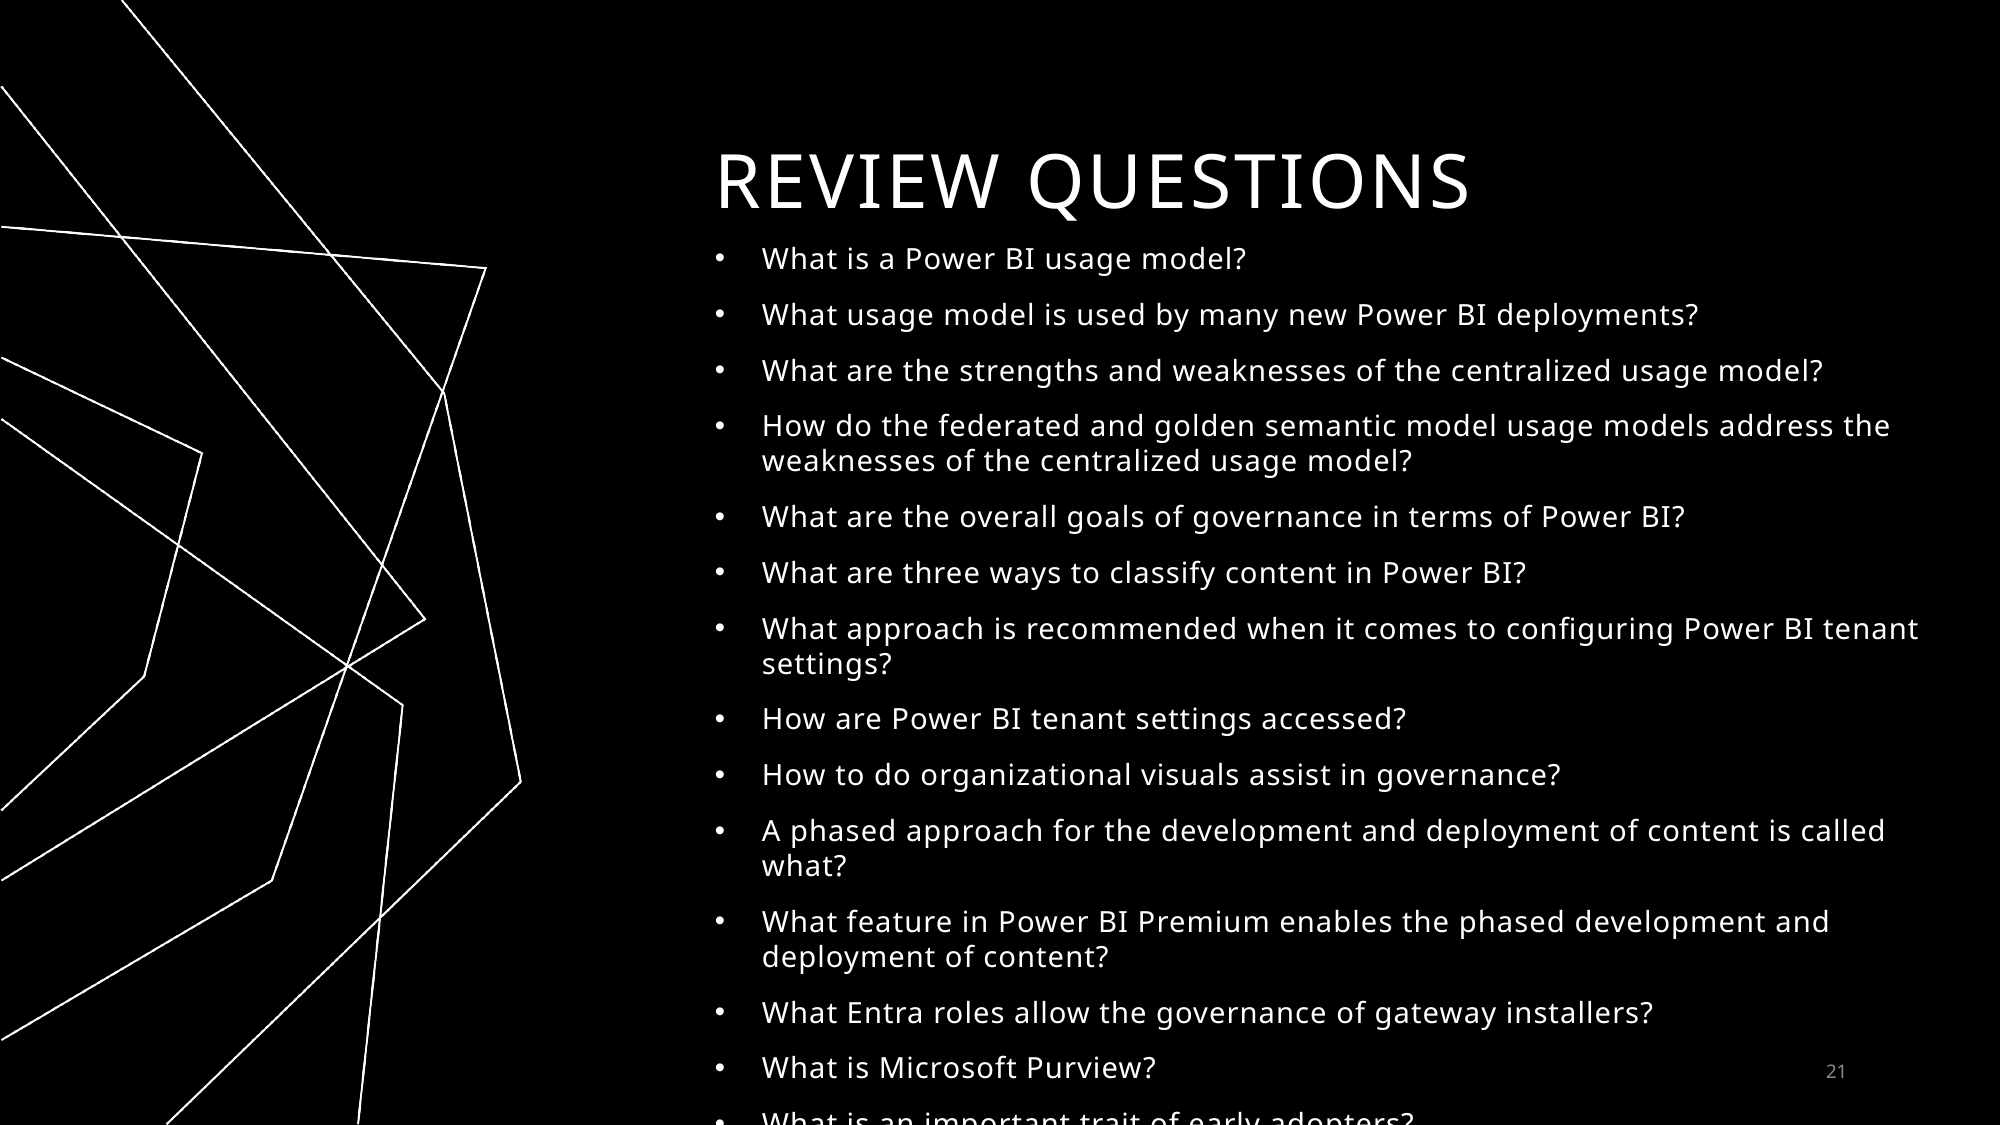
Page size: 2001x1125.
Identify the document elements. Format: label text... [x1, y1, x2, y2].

subtitle What is a Power BI usage model? What usage model is used by many new Power BI deployments? What are the strengths and weaknesses of the centralized usage model? How do the federated and golden semantic model usage models address the weaknesses of the centralized usage model? What are the overall goals of governance in terms of Power BI? What are three ways to classify content in Power BI? What approach is recommended when it comes to configuring Power BI tenant settings? How are Power BI tenant settings accessed? How to do organizational visuals assist in governance? A phased approach for the development and deployment of content is called what? What feature in Power BI Premium enables the phased development and deployment of content? What Entra roles allow the governance of gateway installers? What is Microsoft Purview? What is an important trait of early adopters? [699, 232, 1978, 1103]
title Review Questions [699, 133, 1560, 232]
picture [0, 0, 522, 1125]
slide_number 21 [1571, 1042, 1863, 1103]
